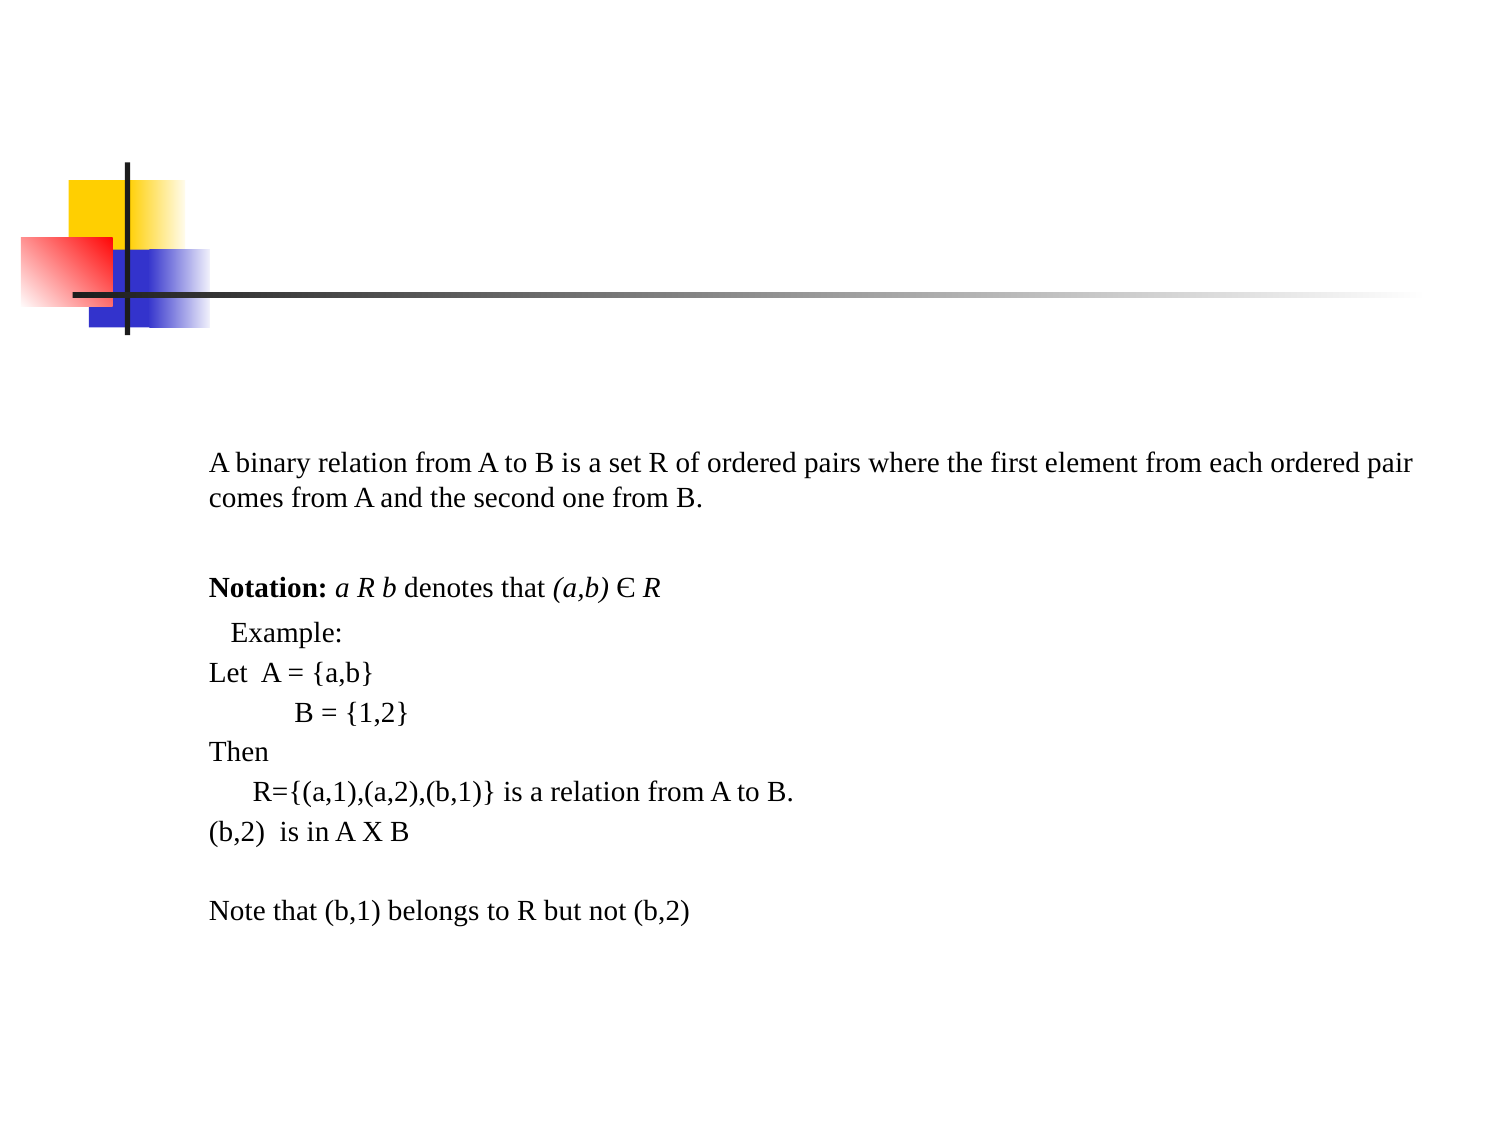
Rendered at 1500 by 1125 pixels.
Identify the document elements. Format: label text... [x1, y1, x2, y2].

list A binary relation from A to B is a set R of ordered pairs where the first element from each ordered pair comes from A and the second one from B. Notation: a R b denotes that (a,b) Є R Example: Let A = {a,b} B = {1,2} Then R={(a,1),(a,2),(b,1)} is a relation from A to B. (b,2) is in A X B Note that (b,1) belongs to R but not (b,2) [193, 436, 1469, 1006]
